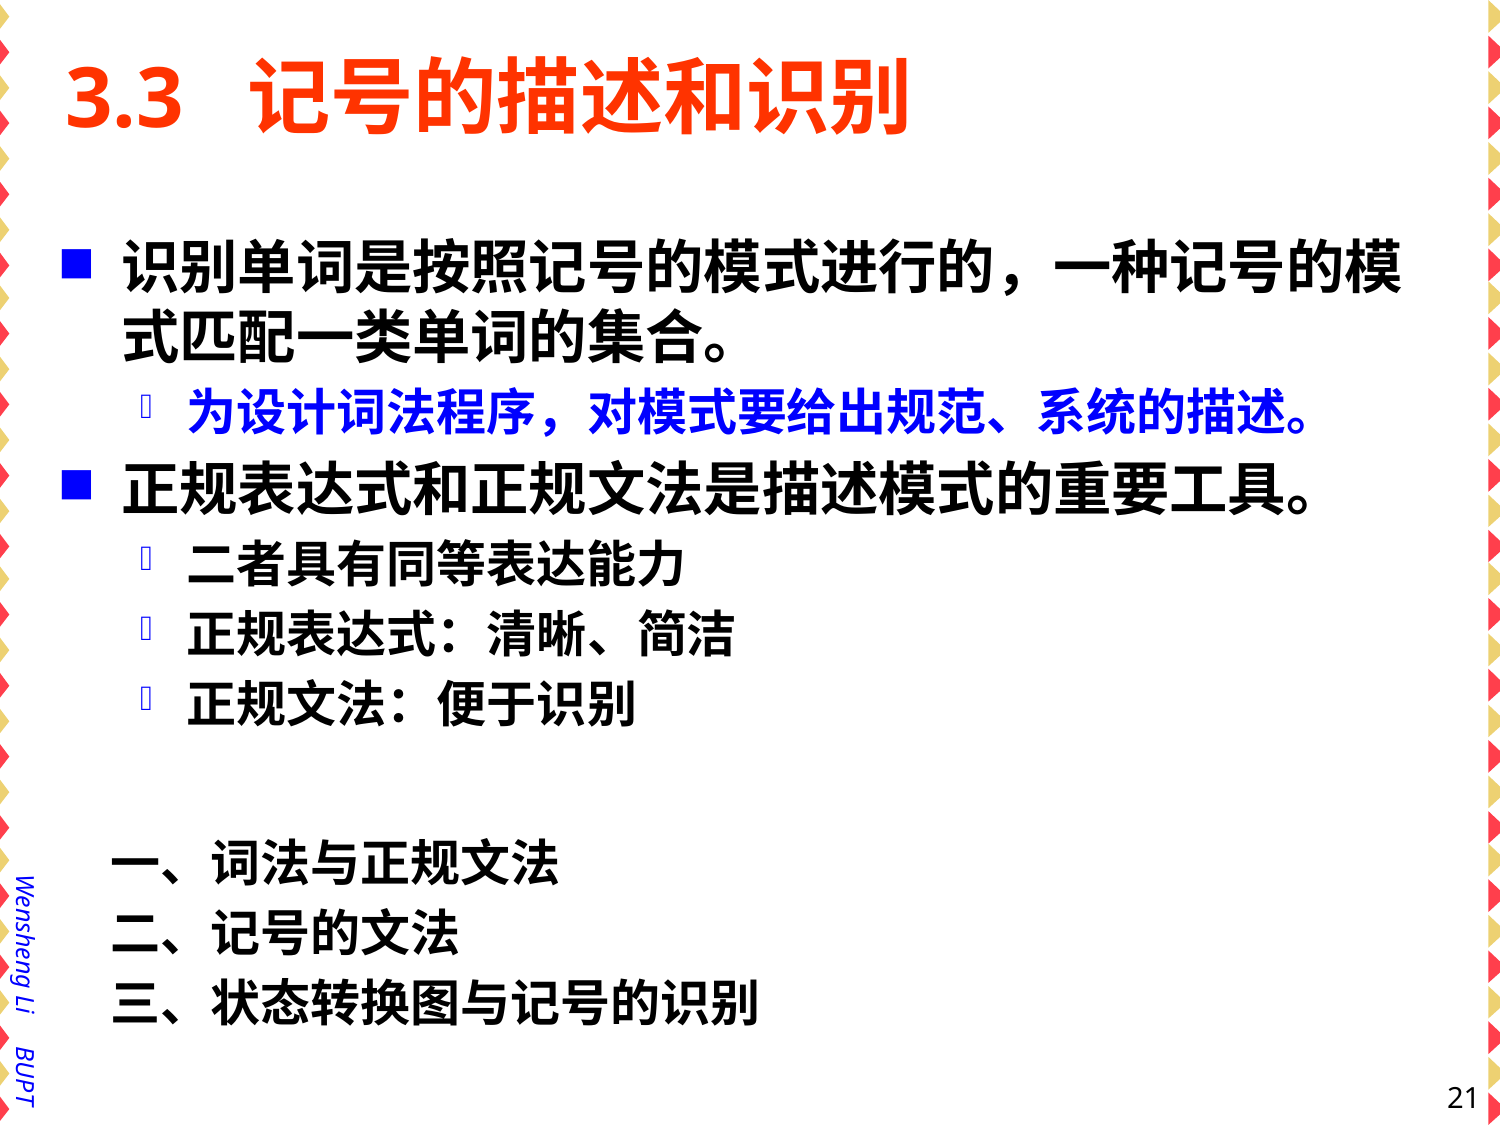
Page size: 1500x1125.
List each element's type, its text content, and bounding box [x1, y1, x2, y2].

slide_number 21 [1377, 1071, 1496, 1117]
title 3.3 记号的描述和识别 [50, 24, 1463, 163]
list 识别单词是按照记号的模式进行的，一种记号的模式匹配一类单词的集合。 为设计词法程序，对模式要给出规范、系统的描述。 正规表达式和正规文法是描述模式的重要工具。 二者具有同等表达能力 正规表达式：清晰、简洁 正规文法：便于识别 一、词法与正规文法 二、记号的文法 三、状态转换图与记号的识别 [50, 223, 1438, 1039]
